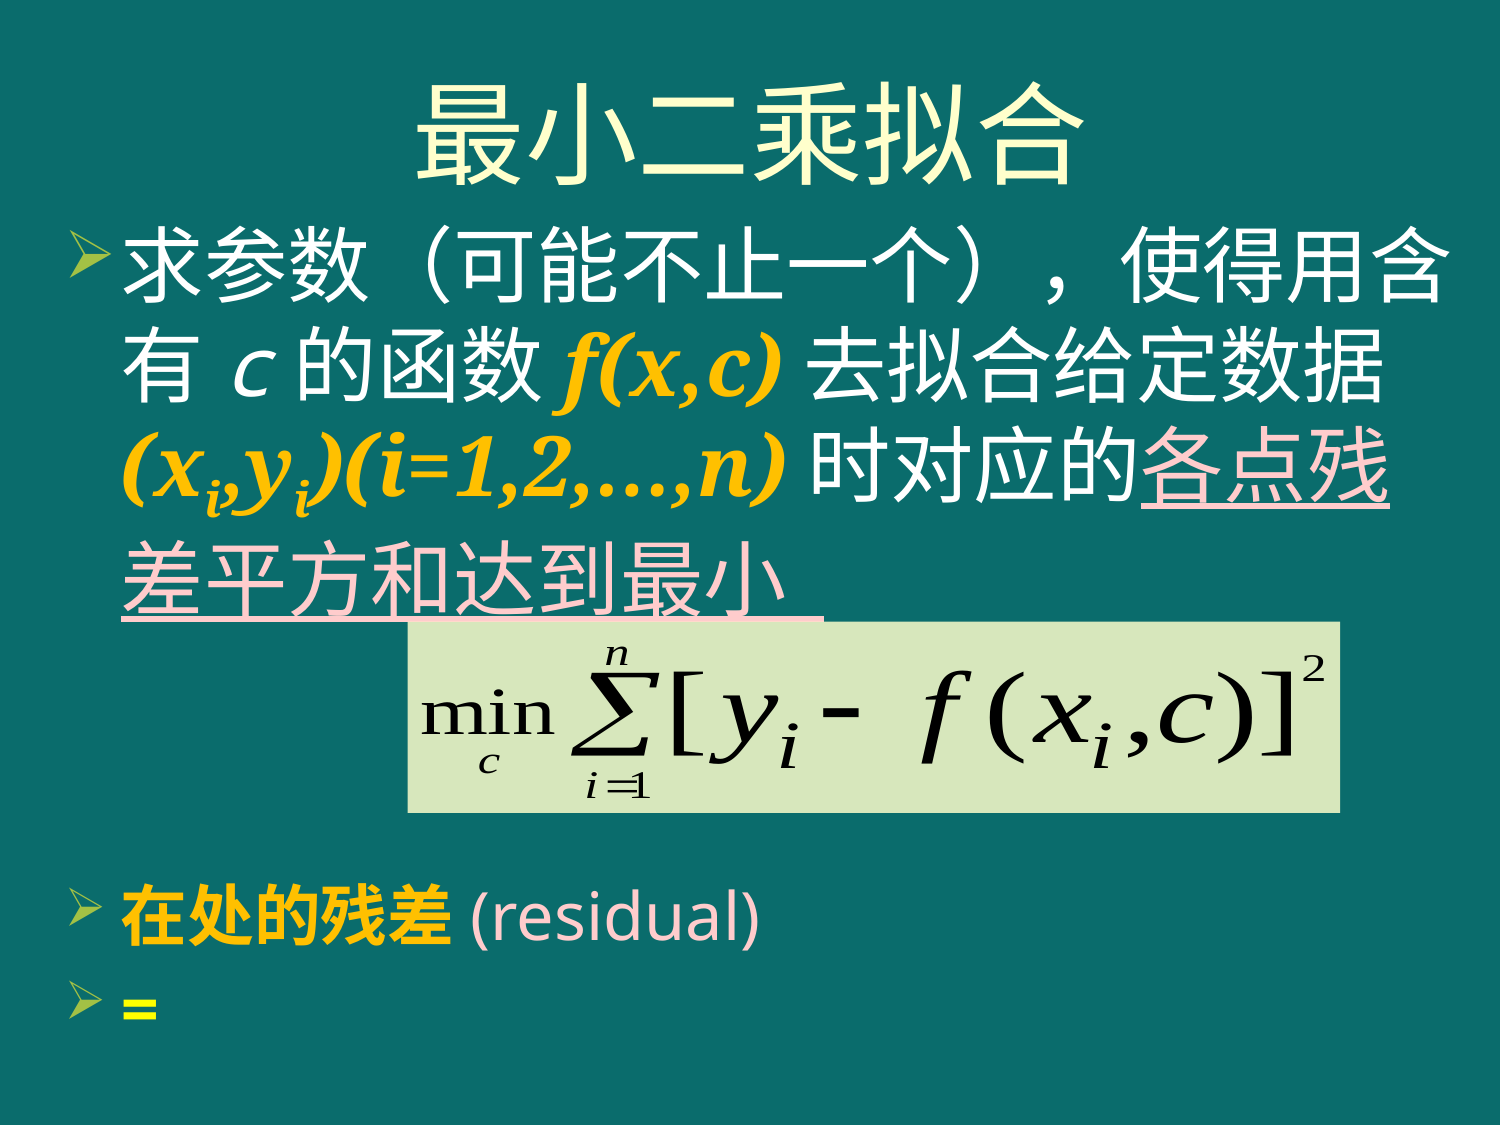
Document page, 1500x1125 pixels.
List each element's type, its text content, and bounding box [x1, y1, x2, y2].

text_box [407, 621, 1341, 814]
title 最小二乘拟合 [49, 37, 1451, 225]
